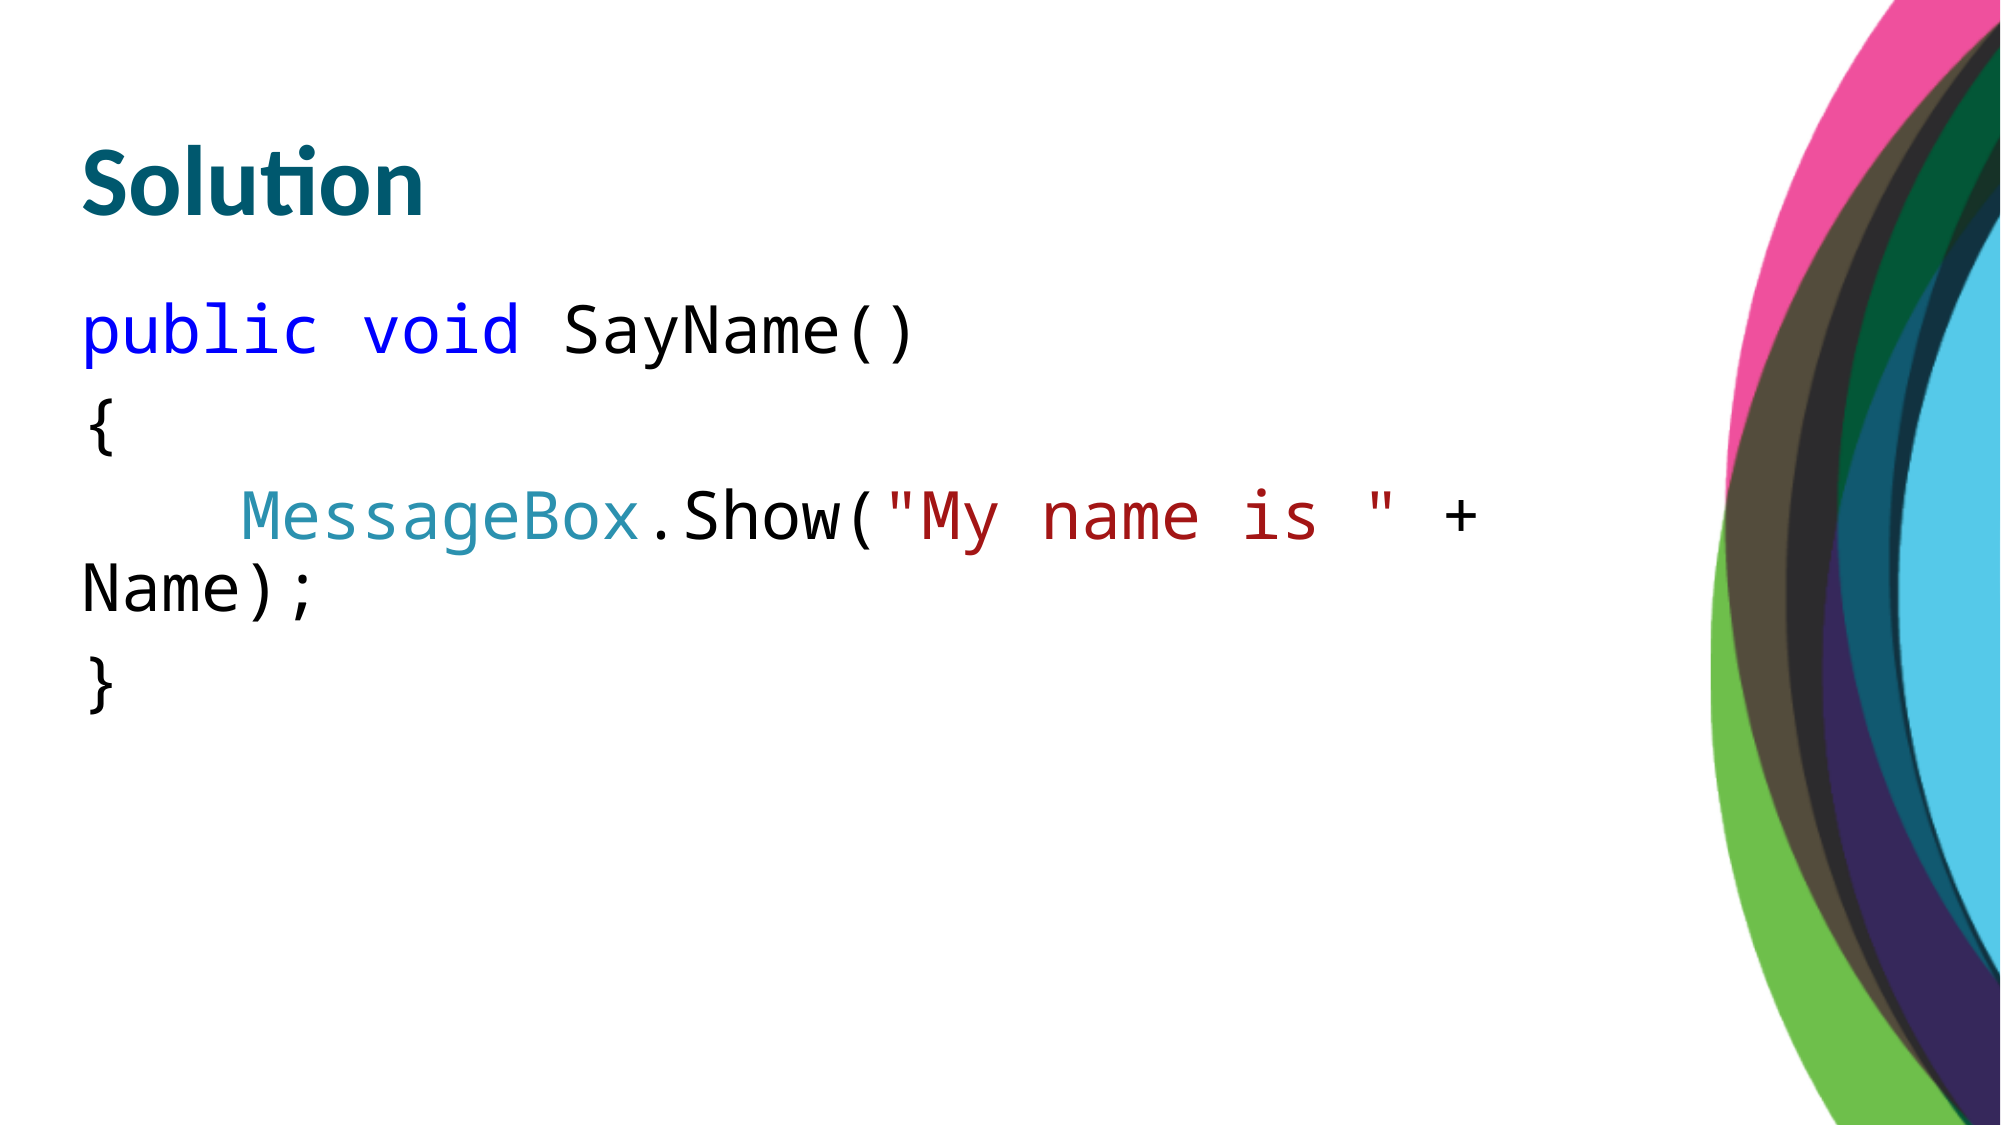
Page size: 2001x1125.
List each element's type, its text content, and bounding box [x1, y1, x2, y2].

list public void SayName() { MessageBox.Show("My name is " + Name); } [66, 288, 1650, 1065]
list Solution [66, 121, 1650, 260]
picture [1711, 0, 2001, 1125]
